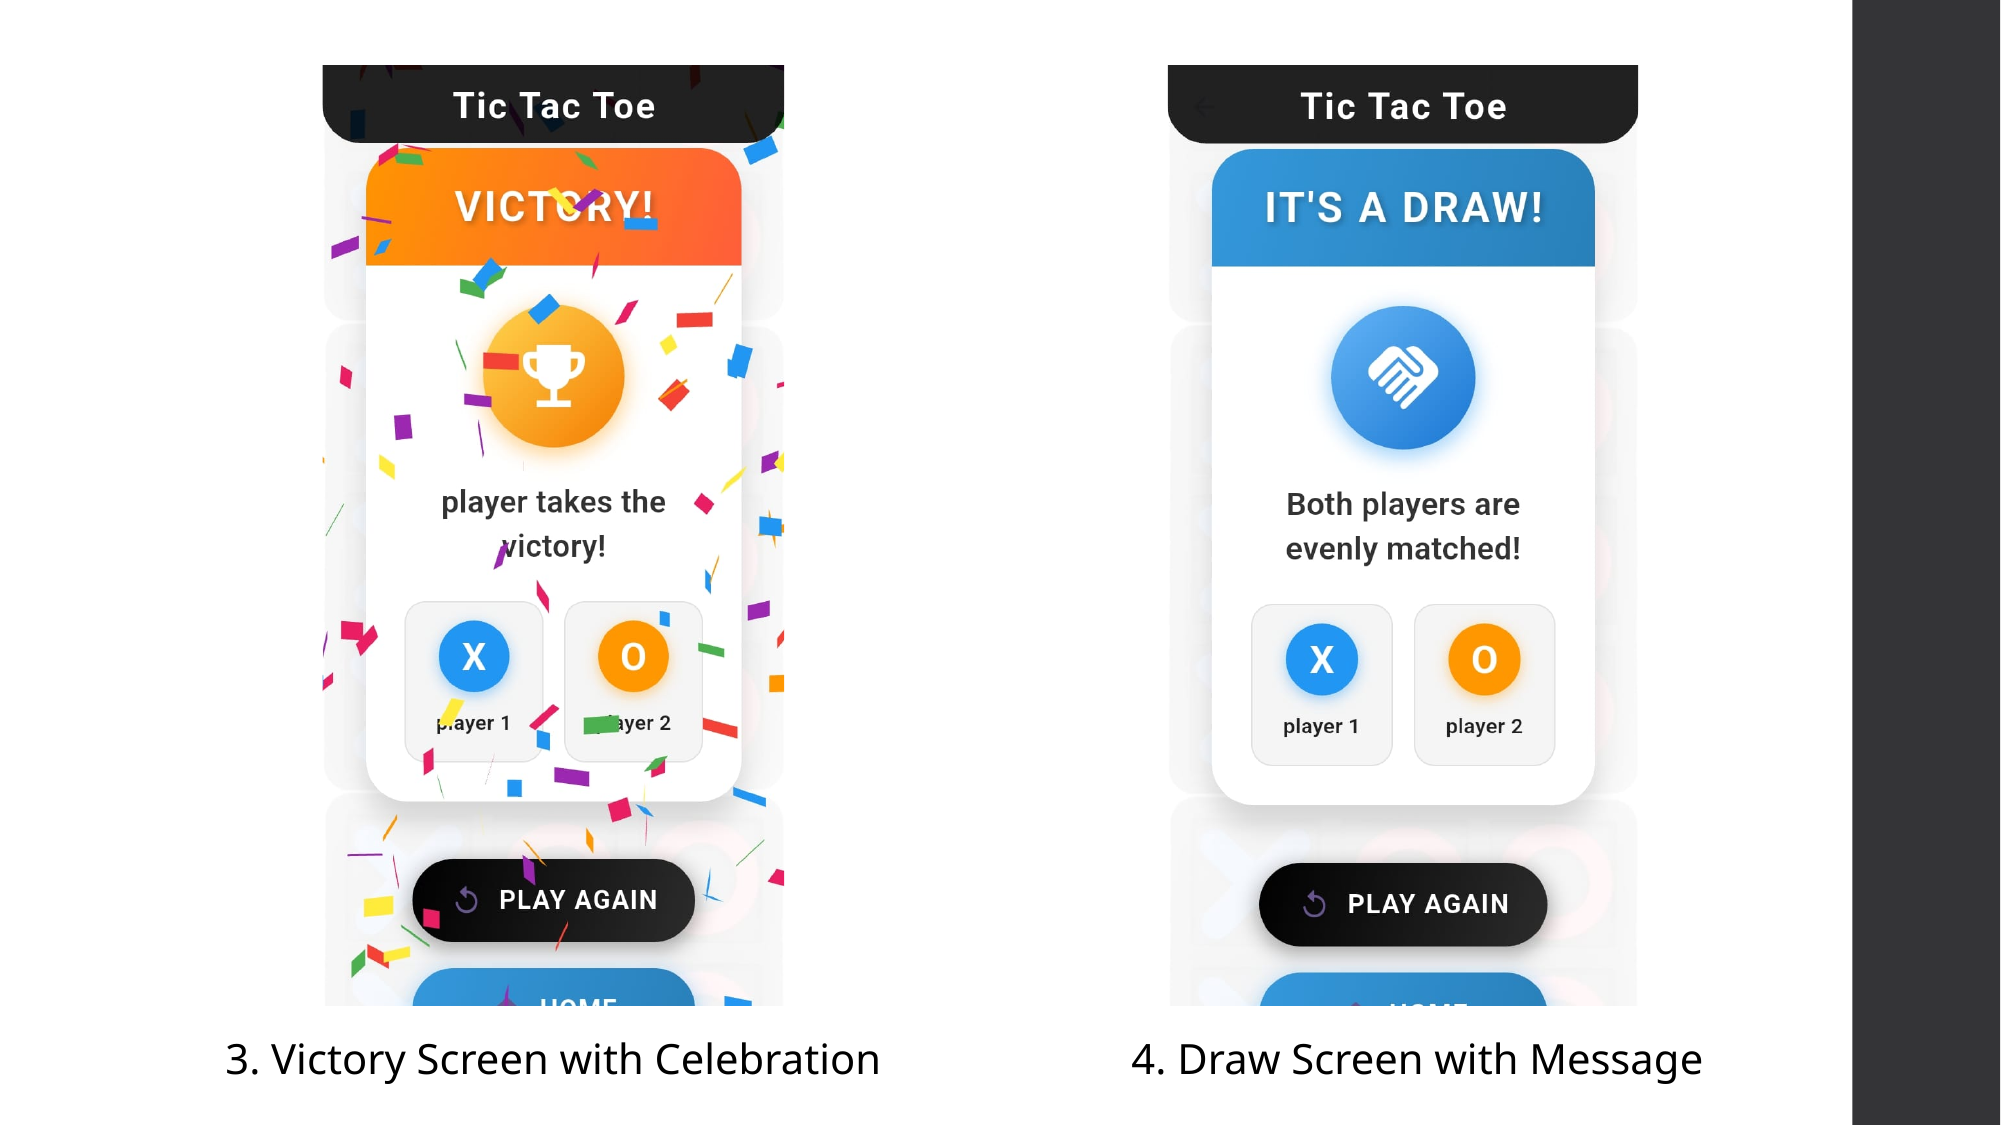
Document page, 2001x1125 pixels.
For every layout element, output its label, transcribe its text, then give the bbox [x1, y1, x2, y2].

text_box 3. Victory Screen with Celebration [117, 1025, 916, 1091]
picture [322, 65, 785, 1006]
text_box 4. Draw Screen with Message [916, 1025, 1919, 1091]
picture [1167, 65, 1639, 1006]
